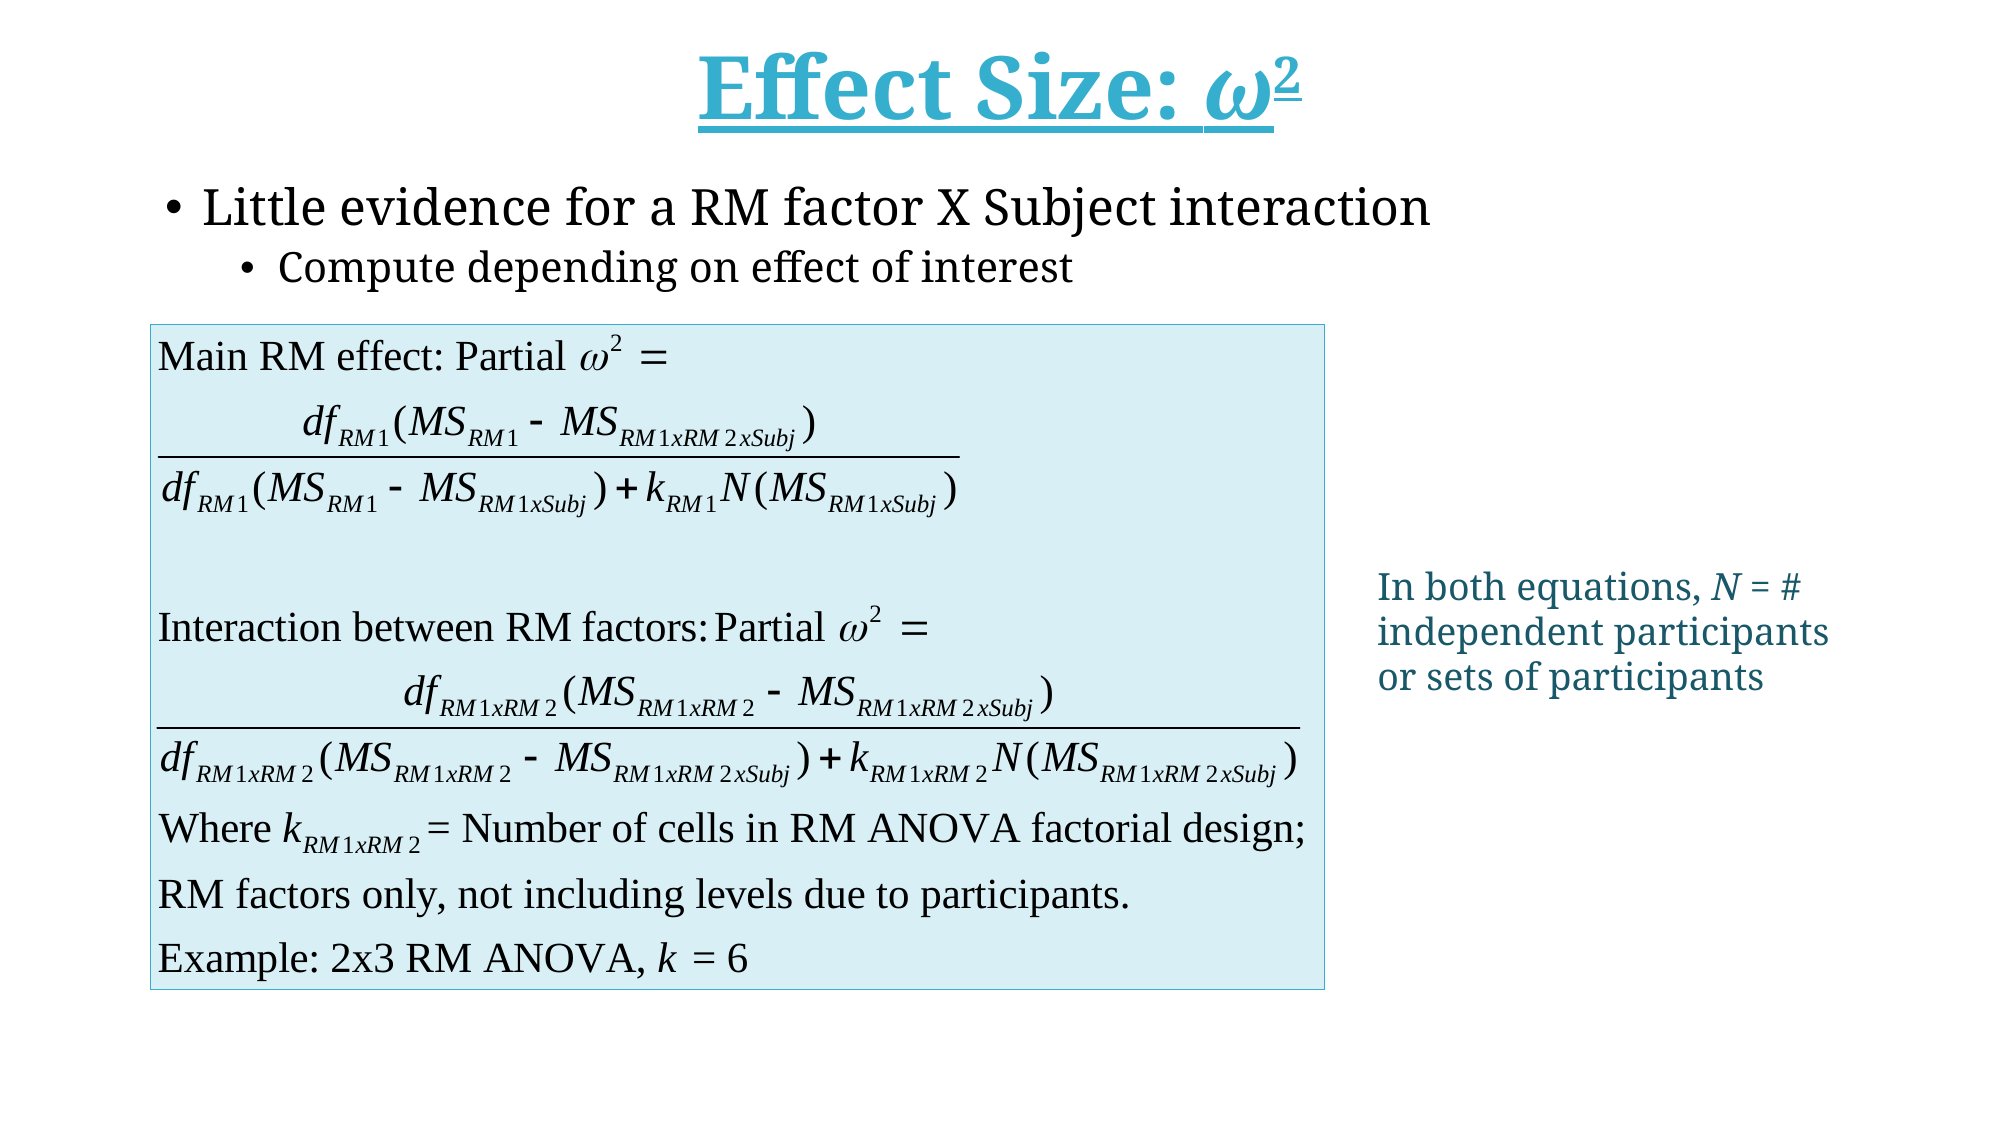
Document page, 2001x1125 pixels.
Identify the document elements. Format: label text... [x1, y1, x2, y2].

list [149, 324, 1325, 990]
list Little evidence for a RM factor X Subject interaction Compute depending on effect of interest [150, 174, 2000, 425]
title Effect Size: ω2 [174, 24, 1825, 158]
text_box In both equations, N = # independent participants or sets of participants [1362, 555, 1888, 706]
